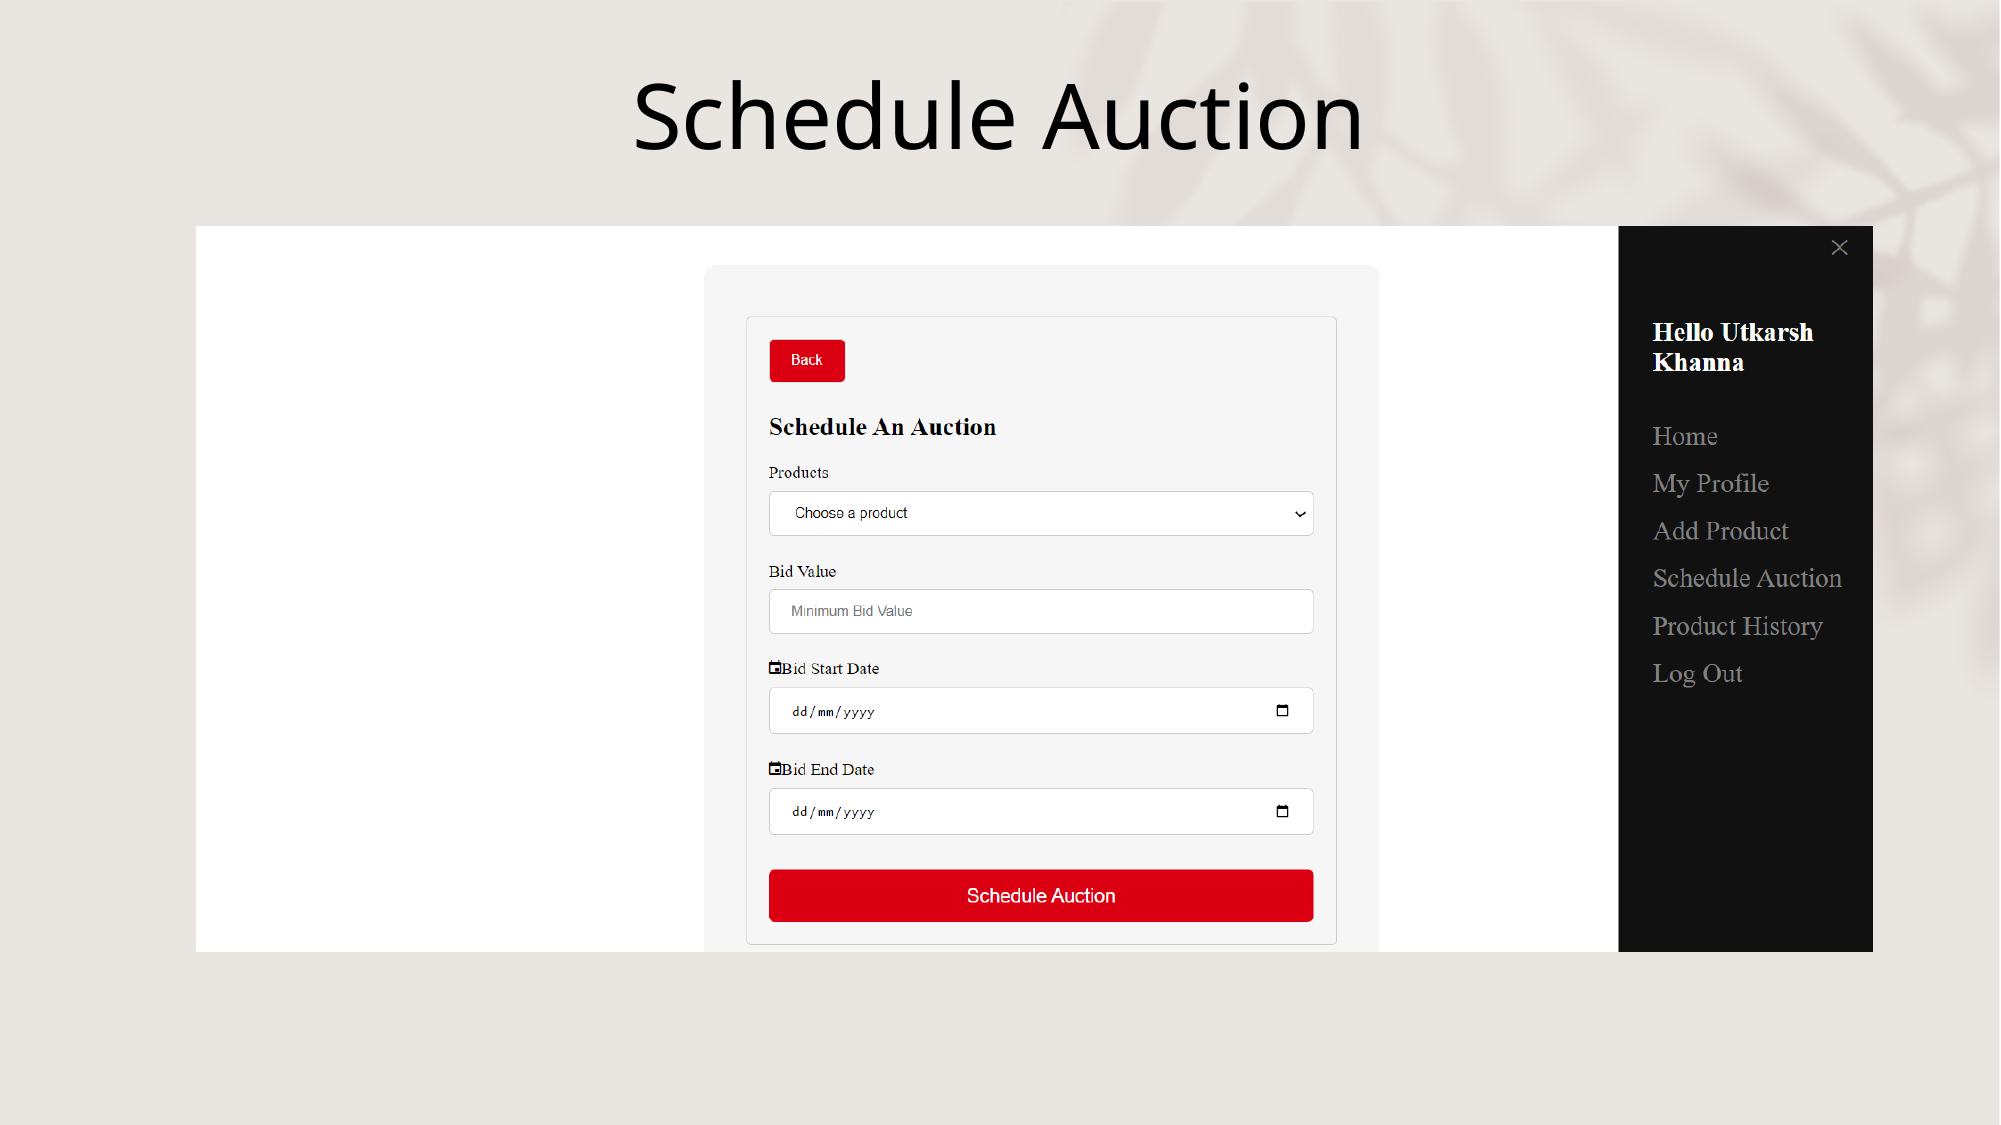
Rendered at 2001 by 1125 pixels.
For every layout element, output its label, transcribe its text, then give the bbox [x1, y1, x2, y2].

picture [196, 226, 1873, 953]
title Schedule Auction [212, 50, 1788, 175]
